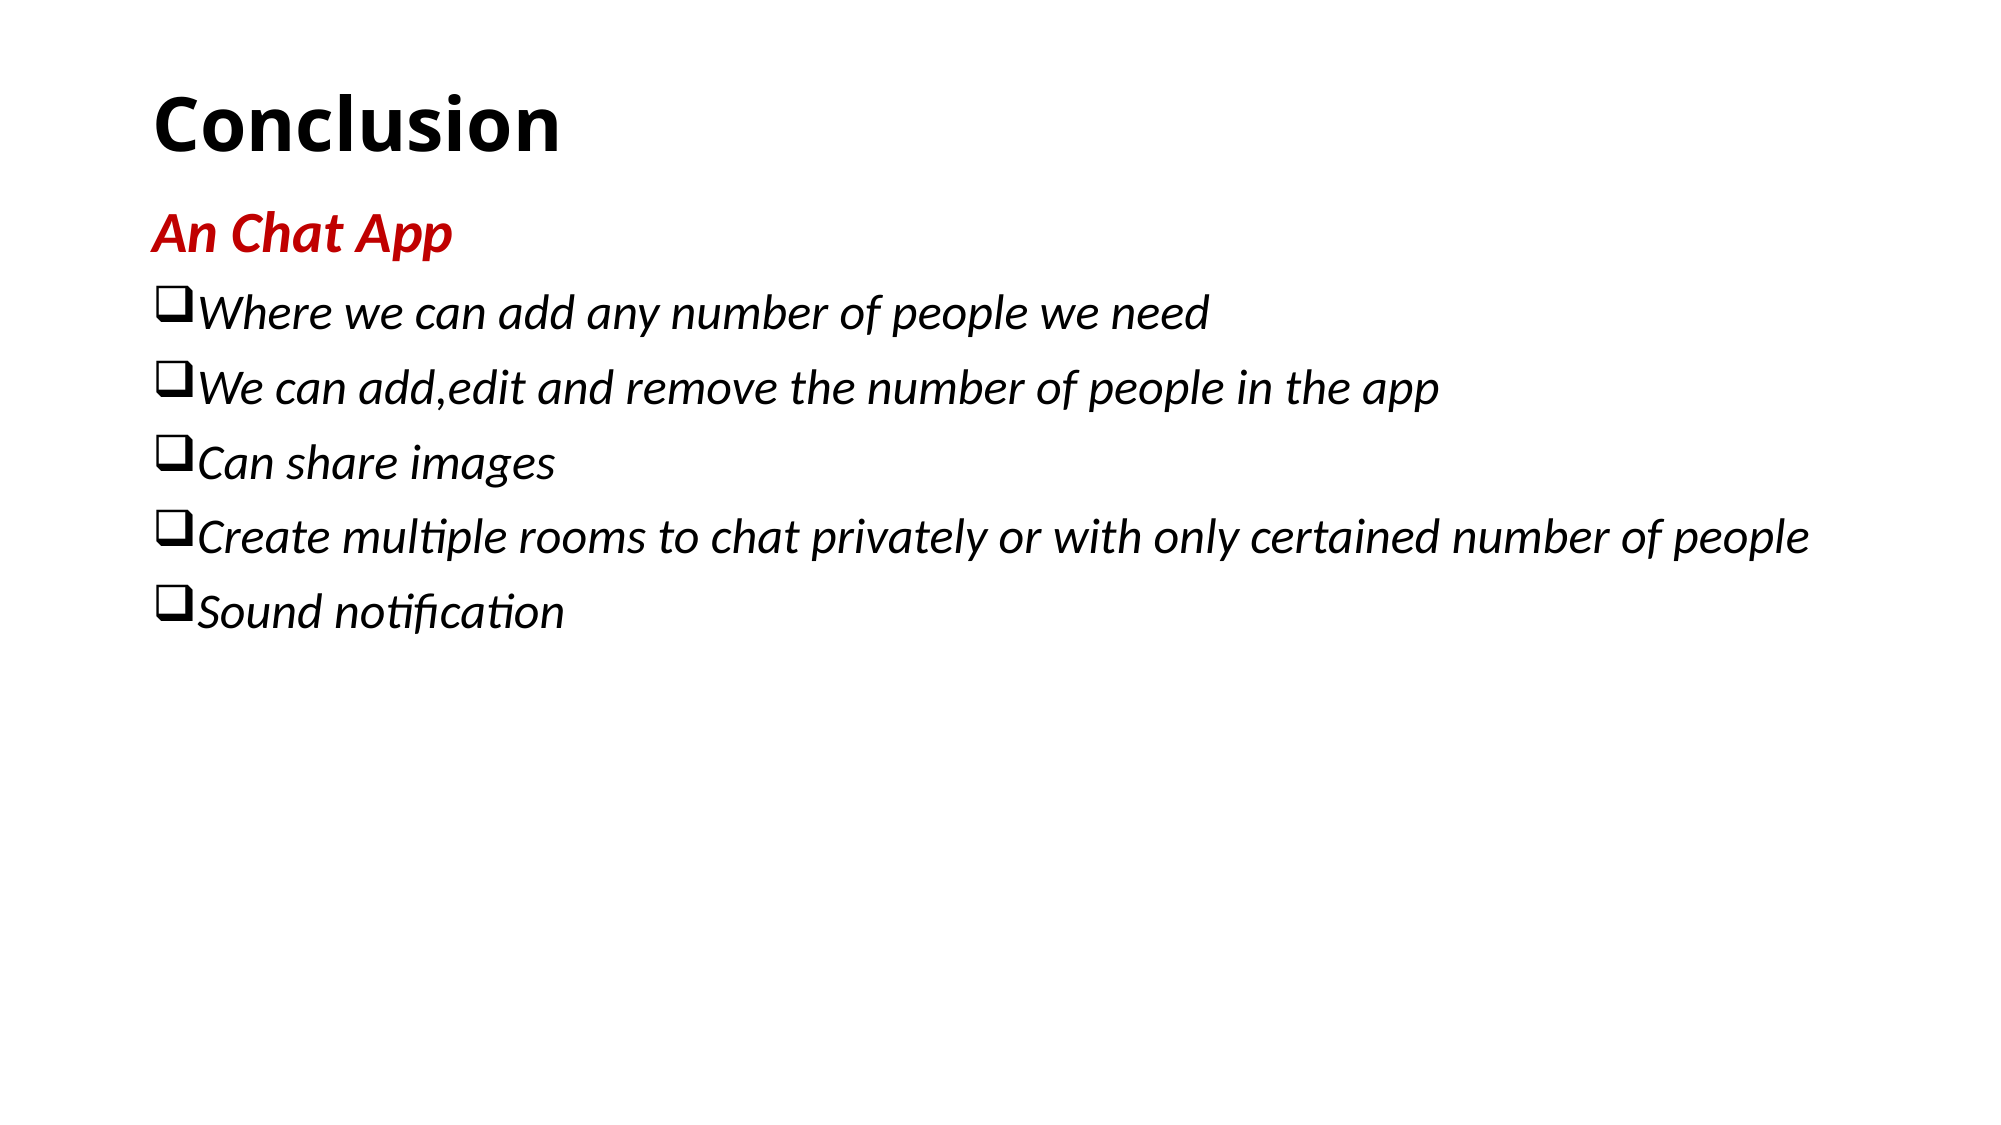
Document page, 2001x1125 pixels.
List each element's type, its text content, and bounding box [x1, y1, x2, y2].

list An Chat App Where we can add any number of people we need We can add,edit and remove the number of people in the app Can share images Create multiple rooms to chat privately or with only certained number of people Sound notification [137, 195, 1863, 976]
title Conclusion [137, 59, 1863, 195]
